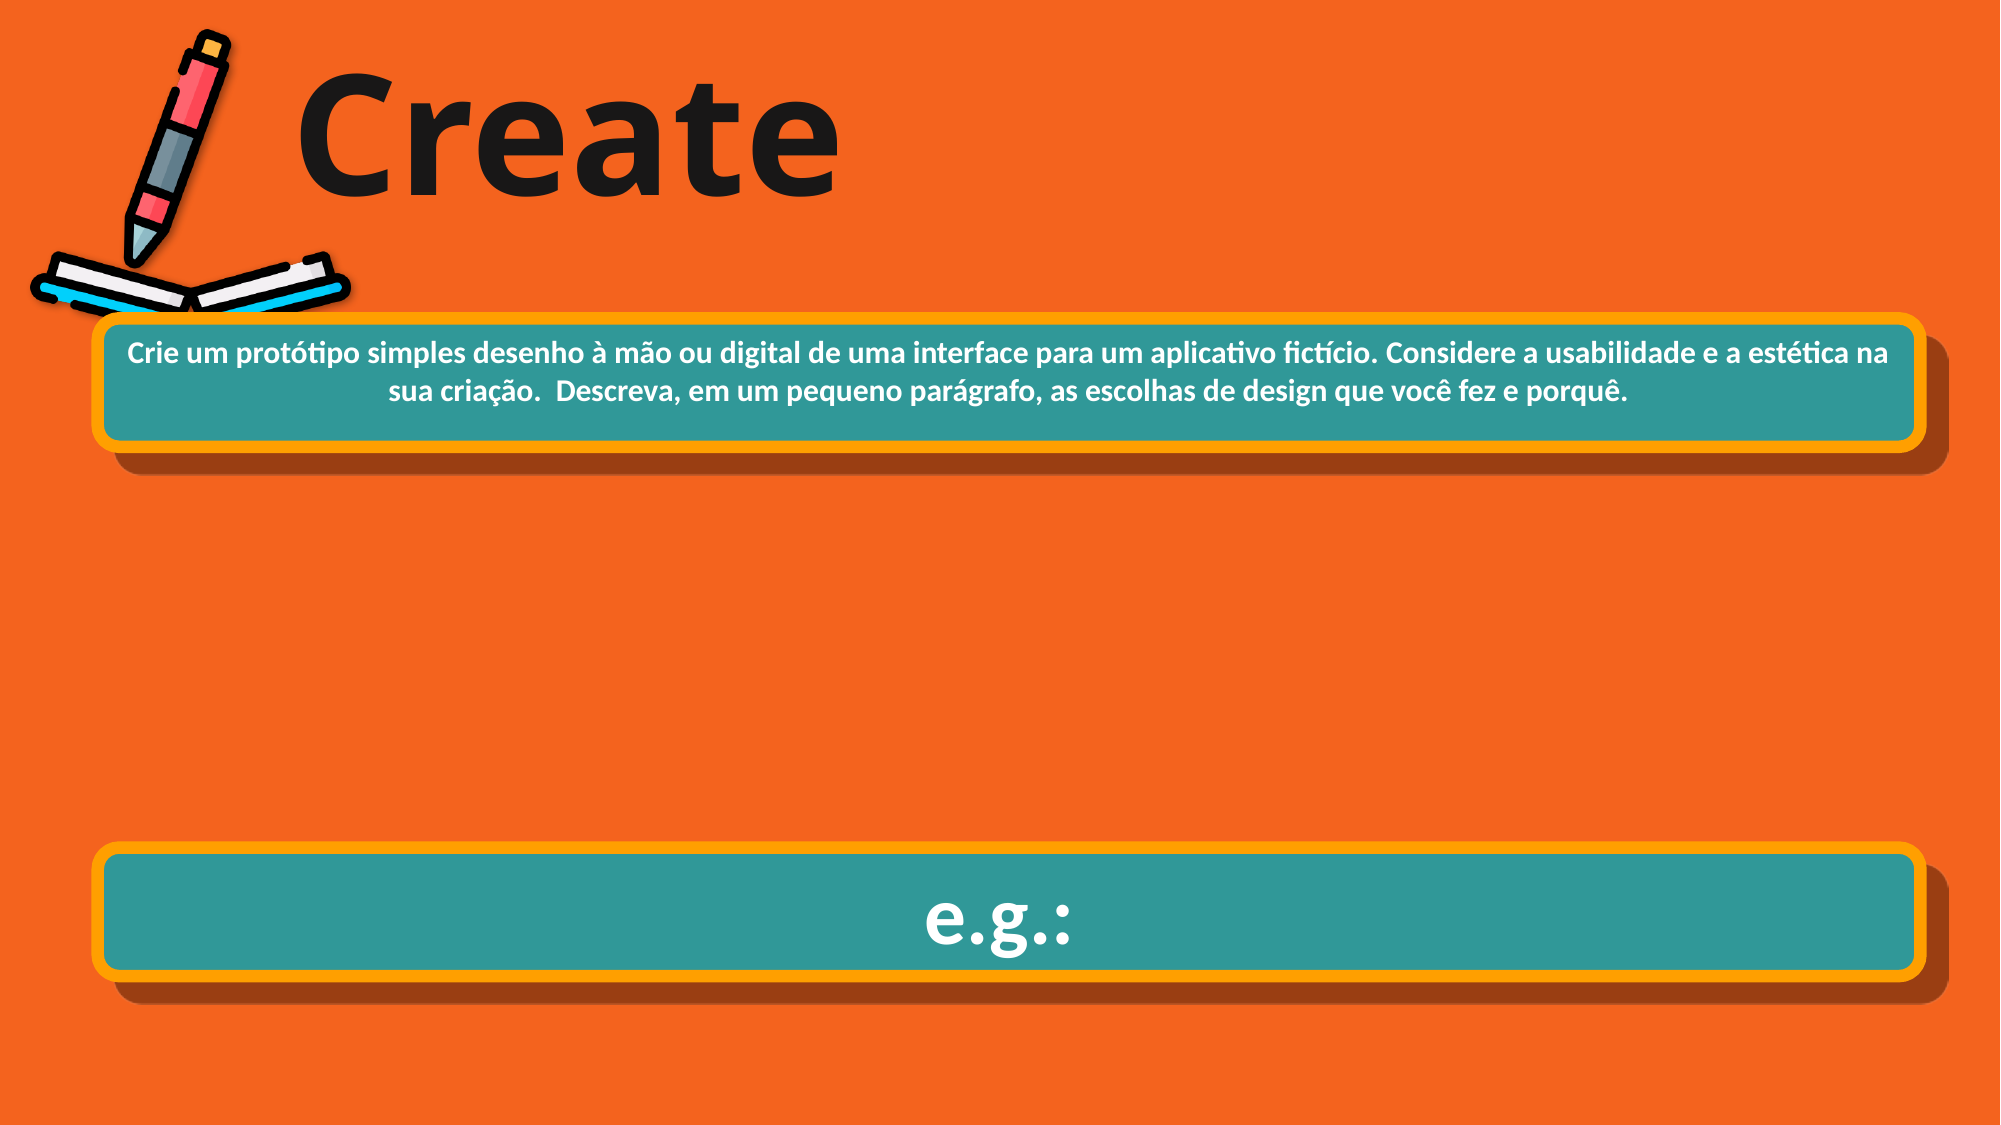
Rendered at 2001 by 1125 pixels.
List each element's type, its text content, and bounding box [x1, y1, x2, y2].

picture [29, 28, 351, 350]
text_box e.g.: [97, 847, 1921, 977]
text_box Crie um protótipo simples desenho à mão ou digital de uma interface para um aplicativo fictício. Considere a usabilidade e a estética na sua criação. Descreva, em um pequeno parágrafo, as escolhas de design que você fez e porquê. [97, 318, 1921, 447]
text_box Create [276, 19, 862, 278]
